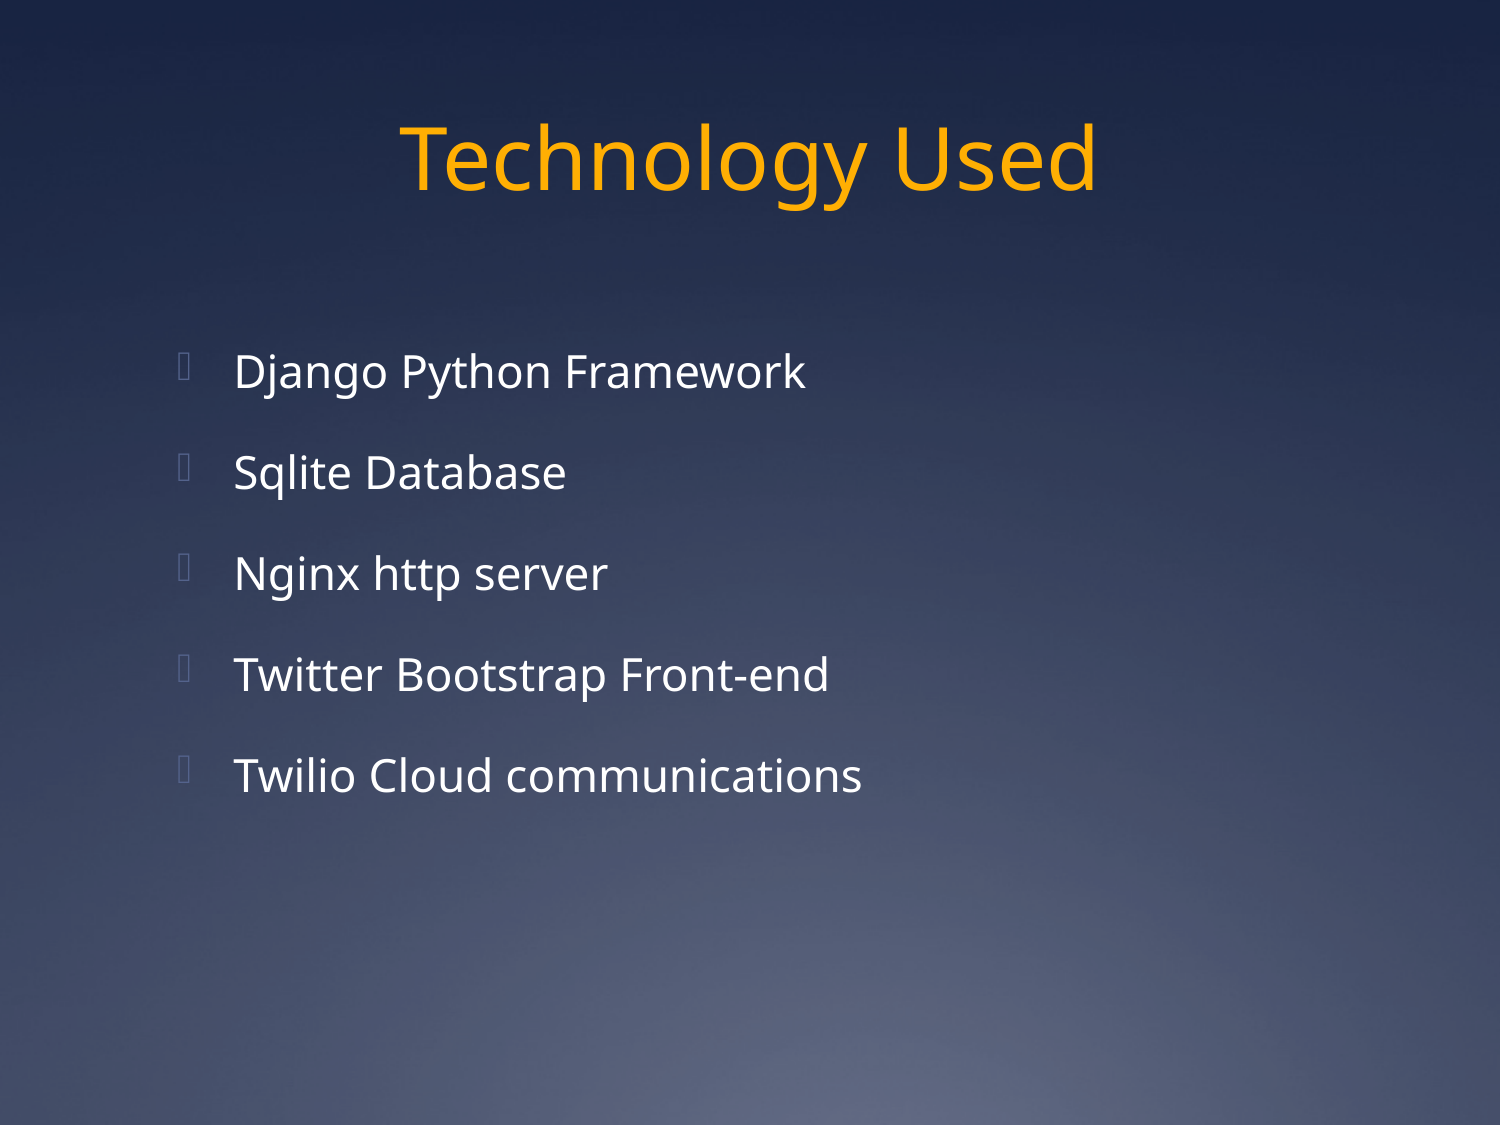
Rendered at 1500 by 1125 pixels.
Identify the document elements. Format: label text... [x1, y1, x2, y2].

title Technology Used [100, 95, 1400, 225]
list Django Python Framework Sqlite Database Nginx http server Twitter Bootstrap Front-end Twilio Cloud communications [162, 335, 1338, 1005]
